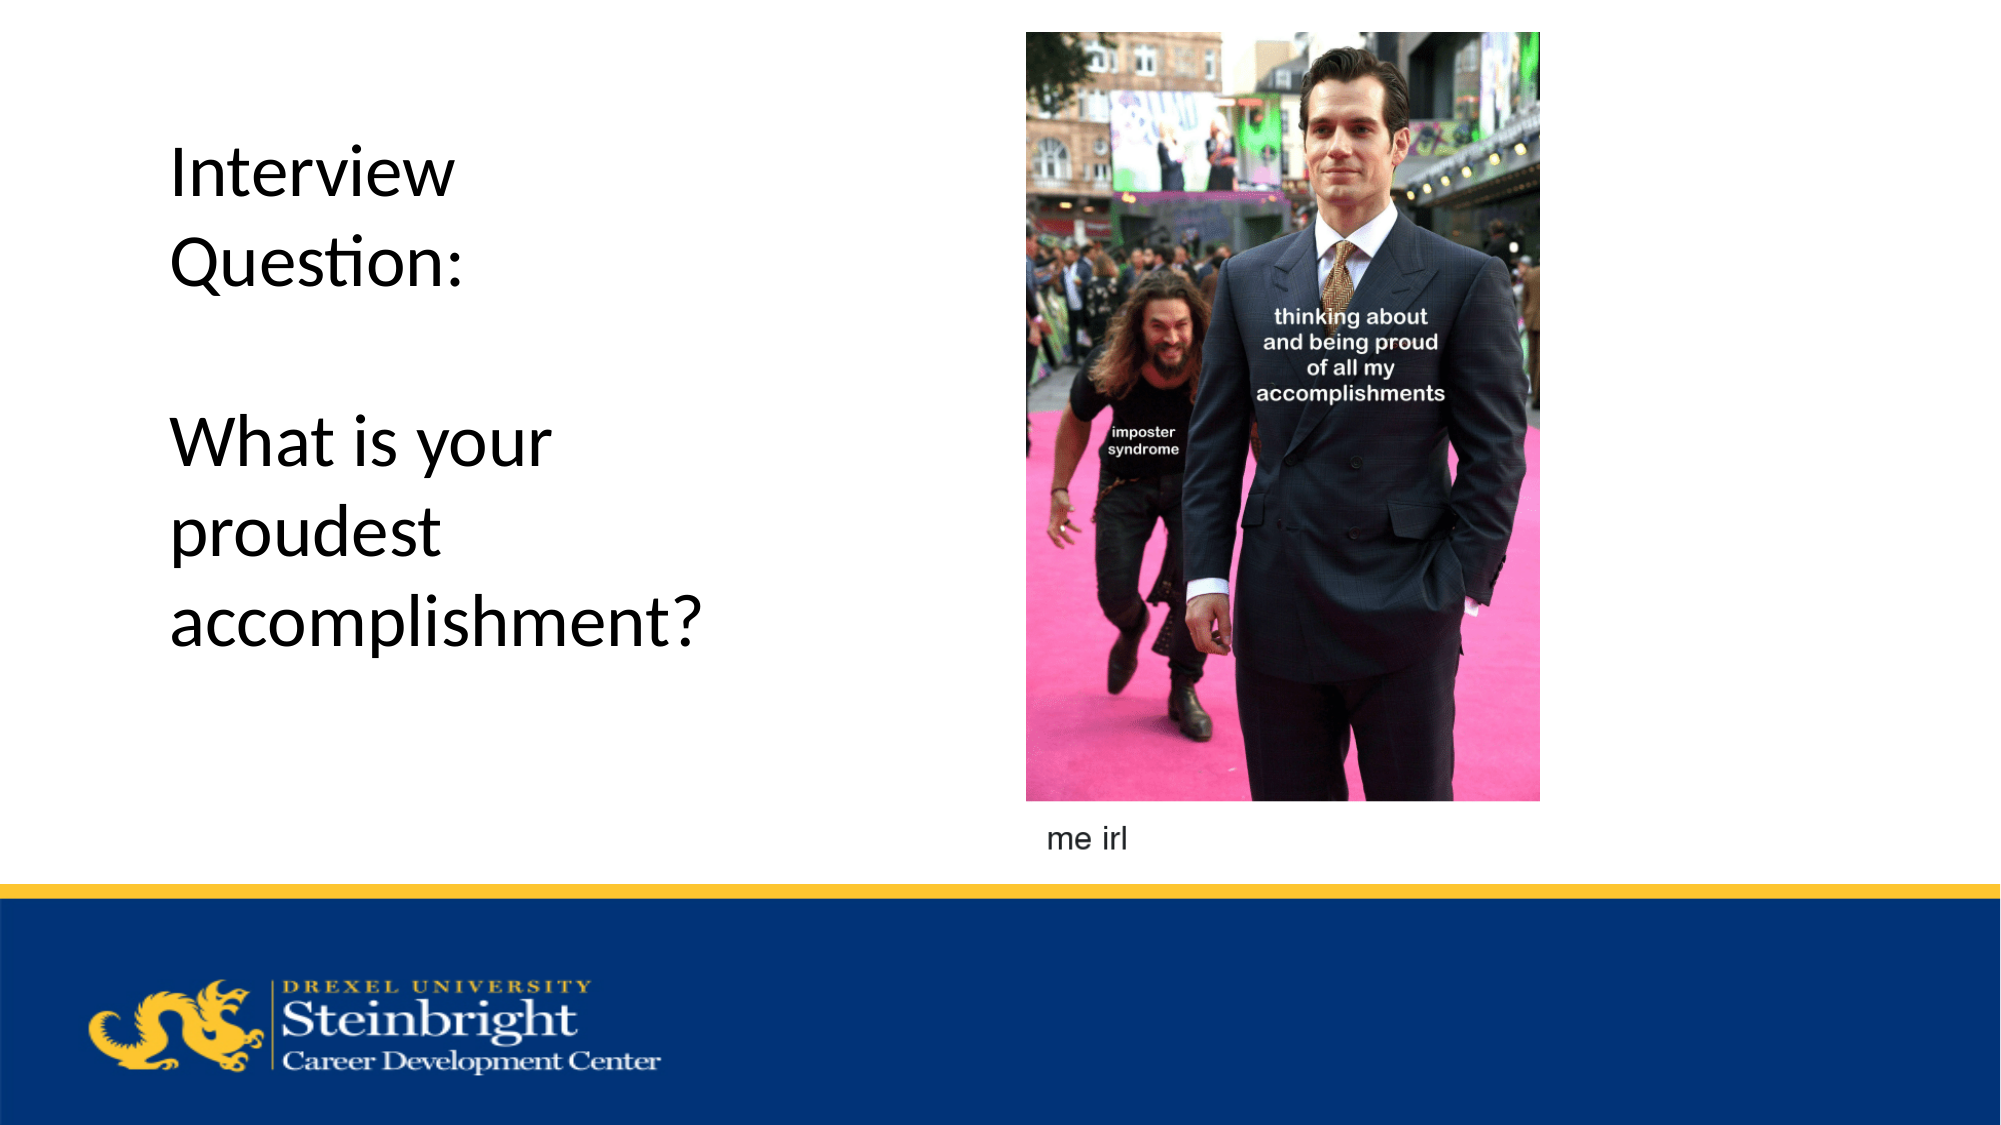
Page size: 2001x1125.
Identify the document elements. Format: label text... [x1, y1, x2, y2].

text_box Interview Question: What is your proudest accomplishment? [154, 114, 752, 760]
picture [1026, 32, 1540, 870]
picture [0, 884, 2001, 1125]
